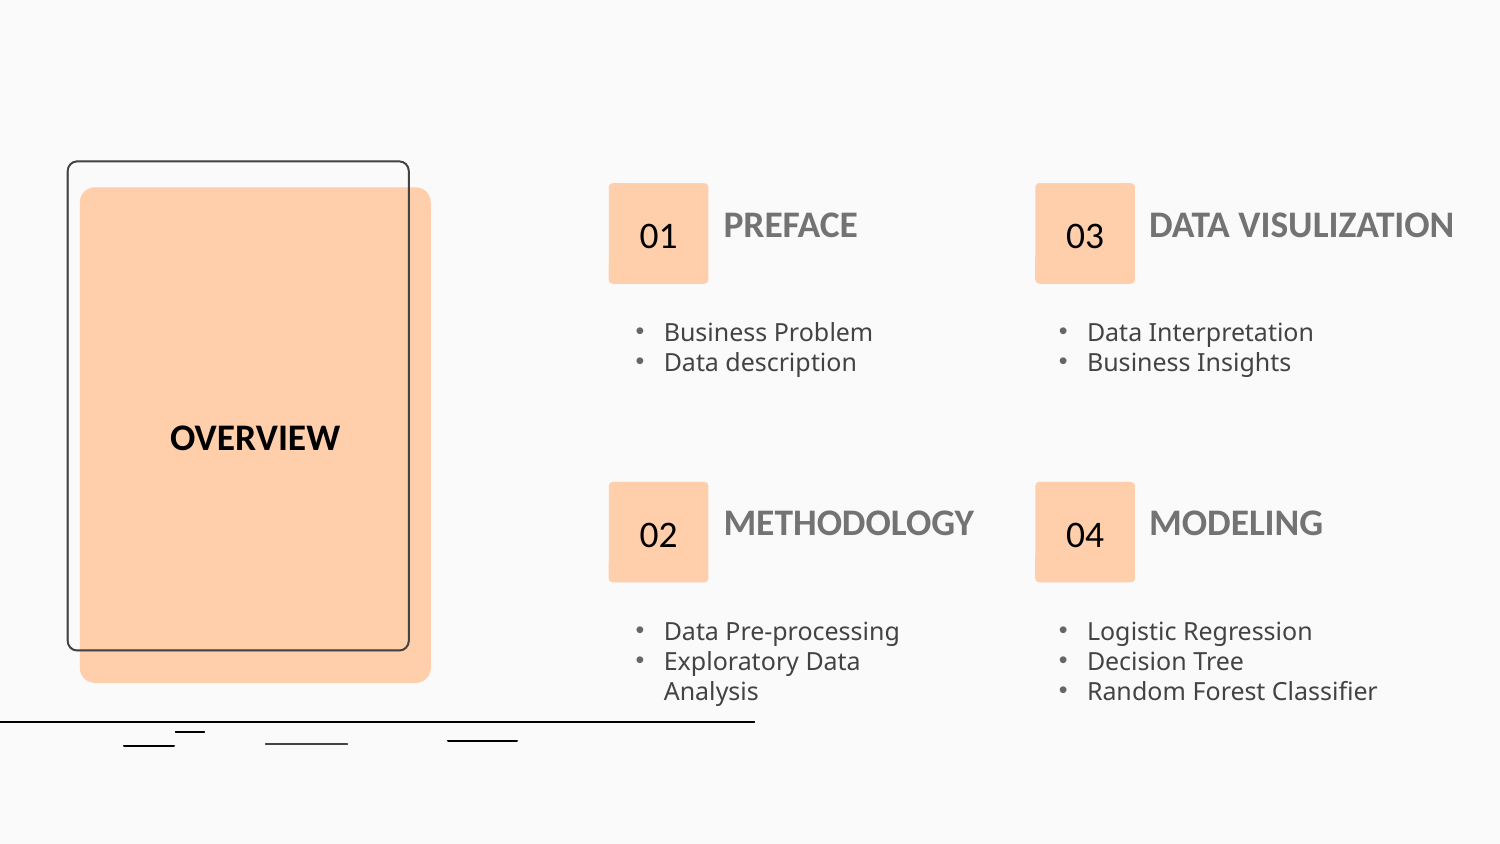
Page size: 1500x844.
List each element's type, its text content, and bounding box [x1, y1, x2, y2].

title MODELING [1134, 505, 1446, 559]
subtitle Data Interpretation Business Insights [1044, 301, 1421, 384]
subtitle Business Problem Data description [620, 301, 933, 384]
text_box 02 [608, 481, 709, 583]
title PREFACE [708, 207, 984, 260]
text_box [67, 160, 432, 684]
subtitle Logistic Regression Decision Tree Random Forest Classifier [1044, 600, 1396, 705]
title DATA VISULIZATION [1134, 207, 1488, 260]
subtitle Data Pre-processing Exploratory Data Analysis [620, 600, 972, 683]
text_box 04 [1035, 481, 1135, 583]
title METHODOLOGY [708, 505, 999, 559]
text_box 01 [608, 183, 709, 284]
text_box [0, 721, 755, 747]
text_box 03 [1035, 183, 1135, 284]
